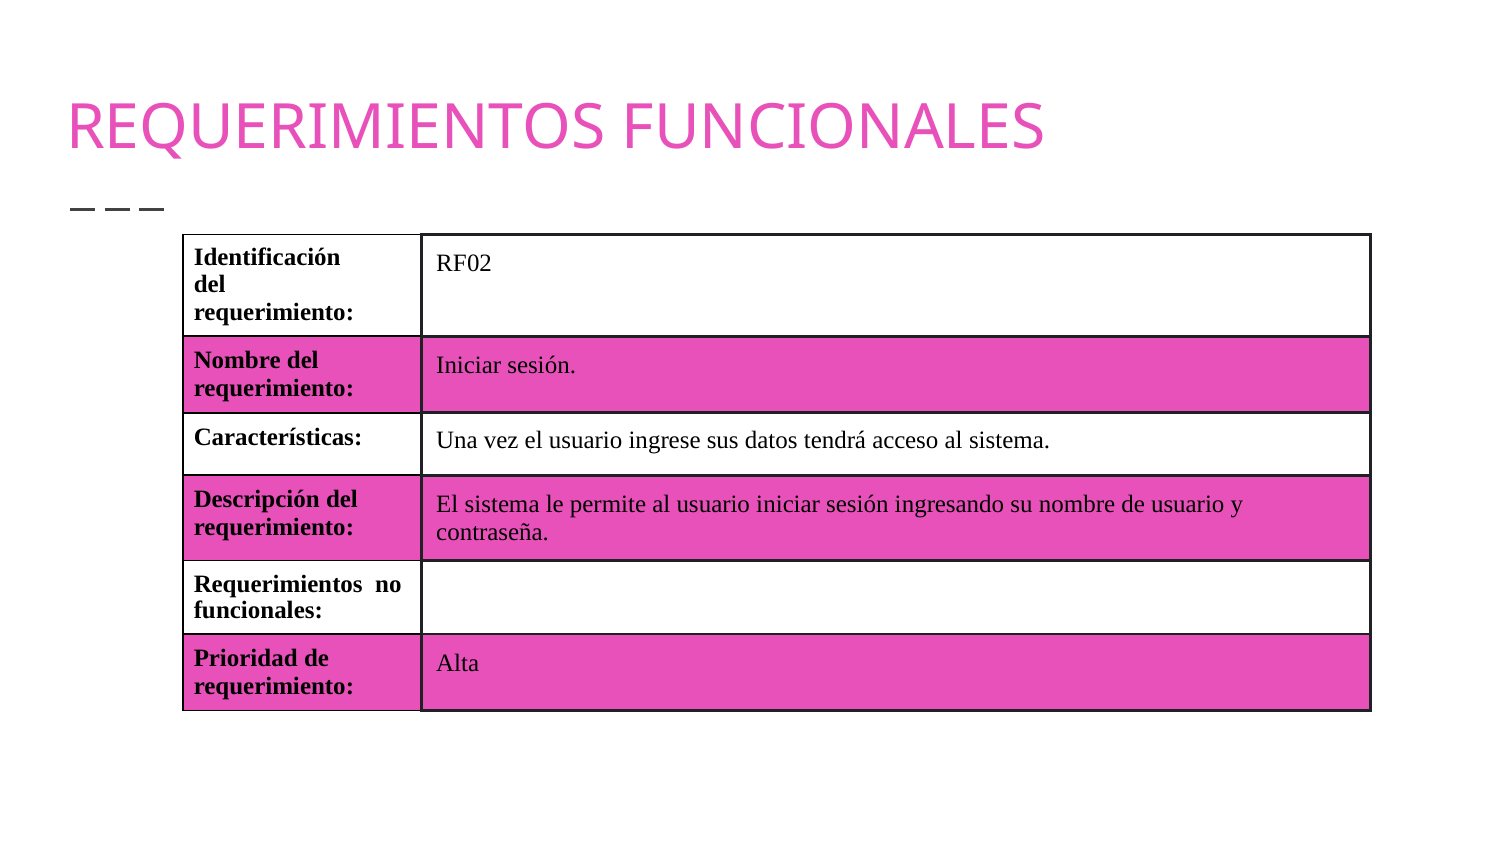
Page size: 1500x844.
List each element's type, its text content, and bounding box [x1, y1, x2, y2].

title REQUERIMIENTOS FUNCIONALES [51, 61, 1449, 182]
table_cell Iniciar sesión. [423, 338, 1369, 411]
table_cell Descripción del requerimiento: [184, 476, 420, 560]
table_cell Nombre del requerimiento: [184, 337, 420, 412]
table_header Identificación del requerimiento: [184, 235, 420, 335]
table_cell Alta [423, 635, 1369, 709]
table_header RF02 [423, 236, 1369, 335]
table_cell El sistema le permite al usuario iniciar sesión ingresando su nombre de usuario y contraseña. [423, 477, 1369, 559]
table_cell Requerimientos no funcionales: [184, 561, 420, 633]
table_cell [423, 562, 1369, 633]
table_cell Una vez el usuario ingrese sus datos tendrá acceso al sistema. [423, 414, 1369, 474]
table_cell Características: [184, 414, 420, 474]
table_cell Prioridad de requerimiento: [184, 635, 420, 710]
